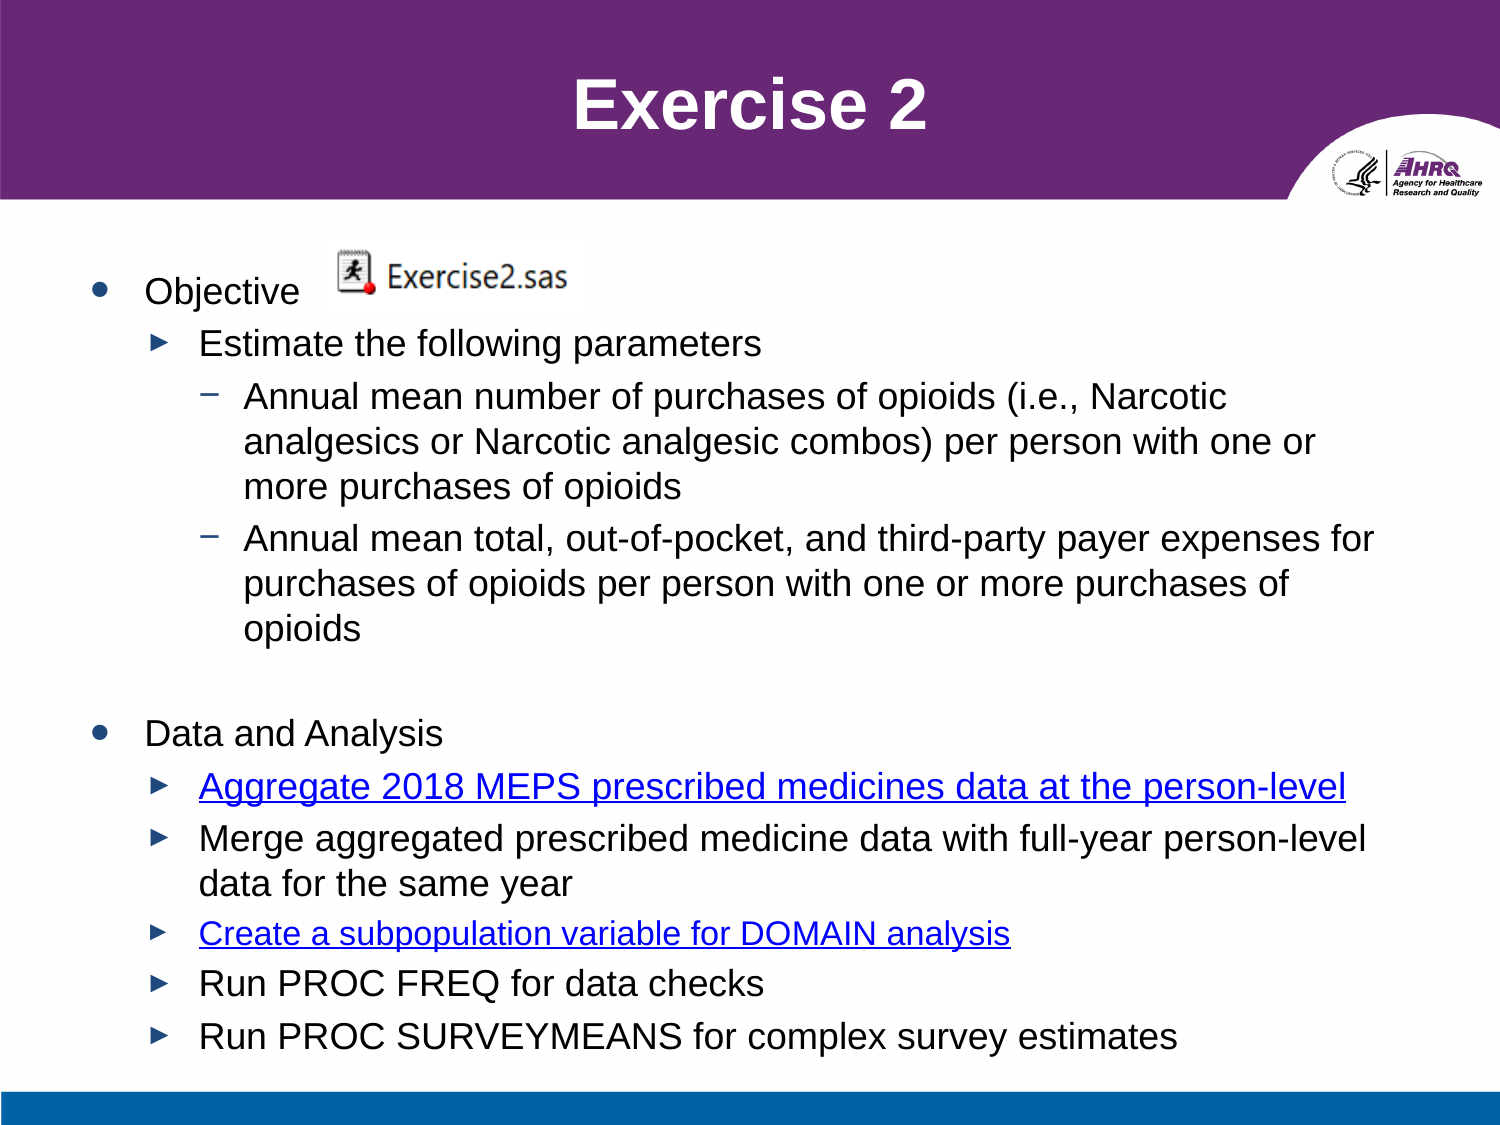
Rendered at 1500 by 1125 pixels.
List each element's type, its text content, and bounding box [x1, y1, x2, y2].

title Exercise 2 [206, 50, 1294, 152]
list Objective Estimate the following parameters Annual mean number of purchases of opioids (i.e., Narcotic analgesics or Narcotic analgesic combos) per person with one or more purchases of opioids Annual mean total, out-of-pocket, and third-party payer expenses for purchases of opioids per person with one or more purchases of opioids Data and Analysis Aggregate 2018 MEPS prescribed medicines data at the person-level Merge aggregated prescribed medicine data with full-year person-level data for the same year Create a subpopulation variable for DOMAIN analysis Run PROC FREQ for data checks Run PROC SURVEYMEANS for complex survey estimates [75, 259, 1425, 1072]
picture [0, 0, 1500, 1125]
